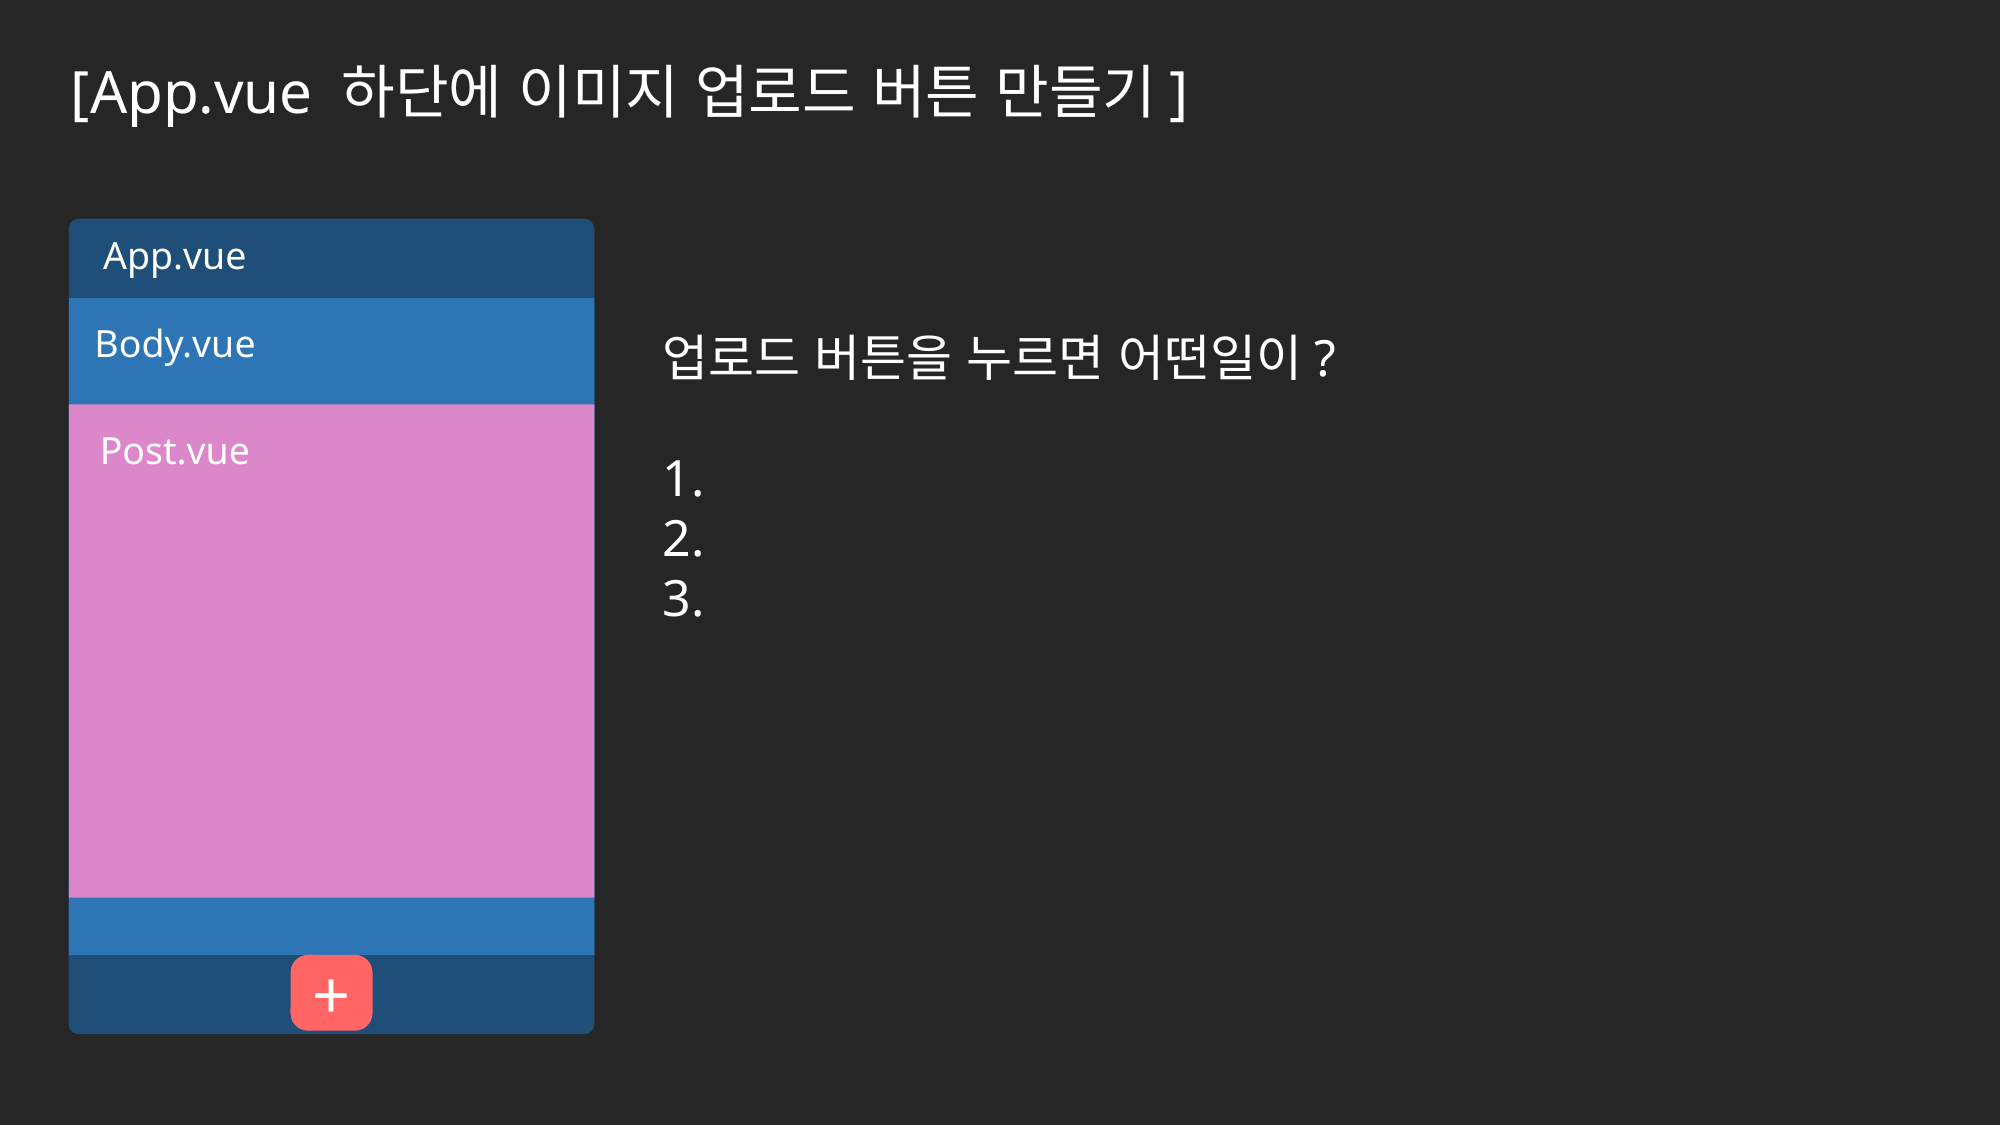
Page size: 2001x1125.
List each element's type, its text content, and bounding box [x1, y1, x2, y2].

text_box 업로드 버튼을 누르면 어떤일이? 1. 2. 3. [647, 318, 1685, 754]
text_box Post.vue [84, 420, 266, 480]
text_box Body.vue [79, 312, 271, 373]
text_box [68, 403, 595, 899]
text_box [App.vue 하단에 이미지 업로드 버튼 만들기] [56, 40, 1362, 133]
text_box [68, 297, 595, 403]
text_box [68, 899, 595, 956]
text_box [68, 217, 595, 224]
text_box + [289, 953, 374, 1032]
text_box [67, 226, 596, 1036]
text_box App.vue [68, 224, 595, 285]
